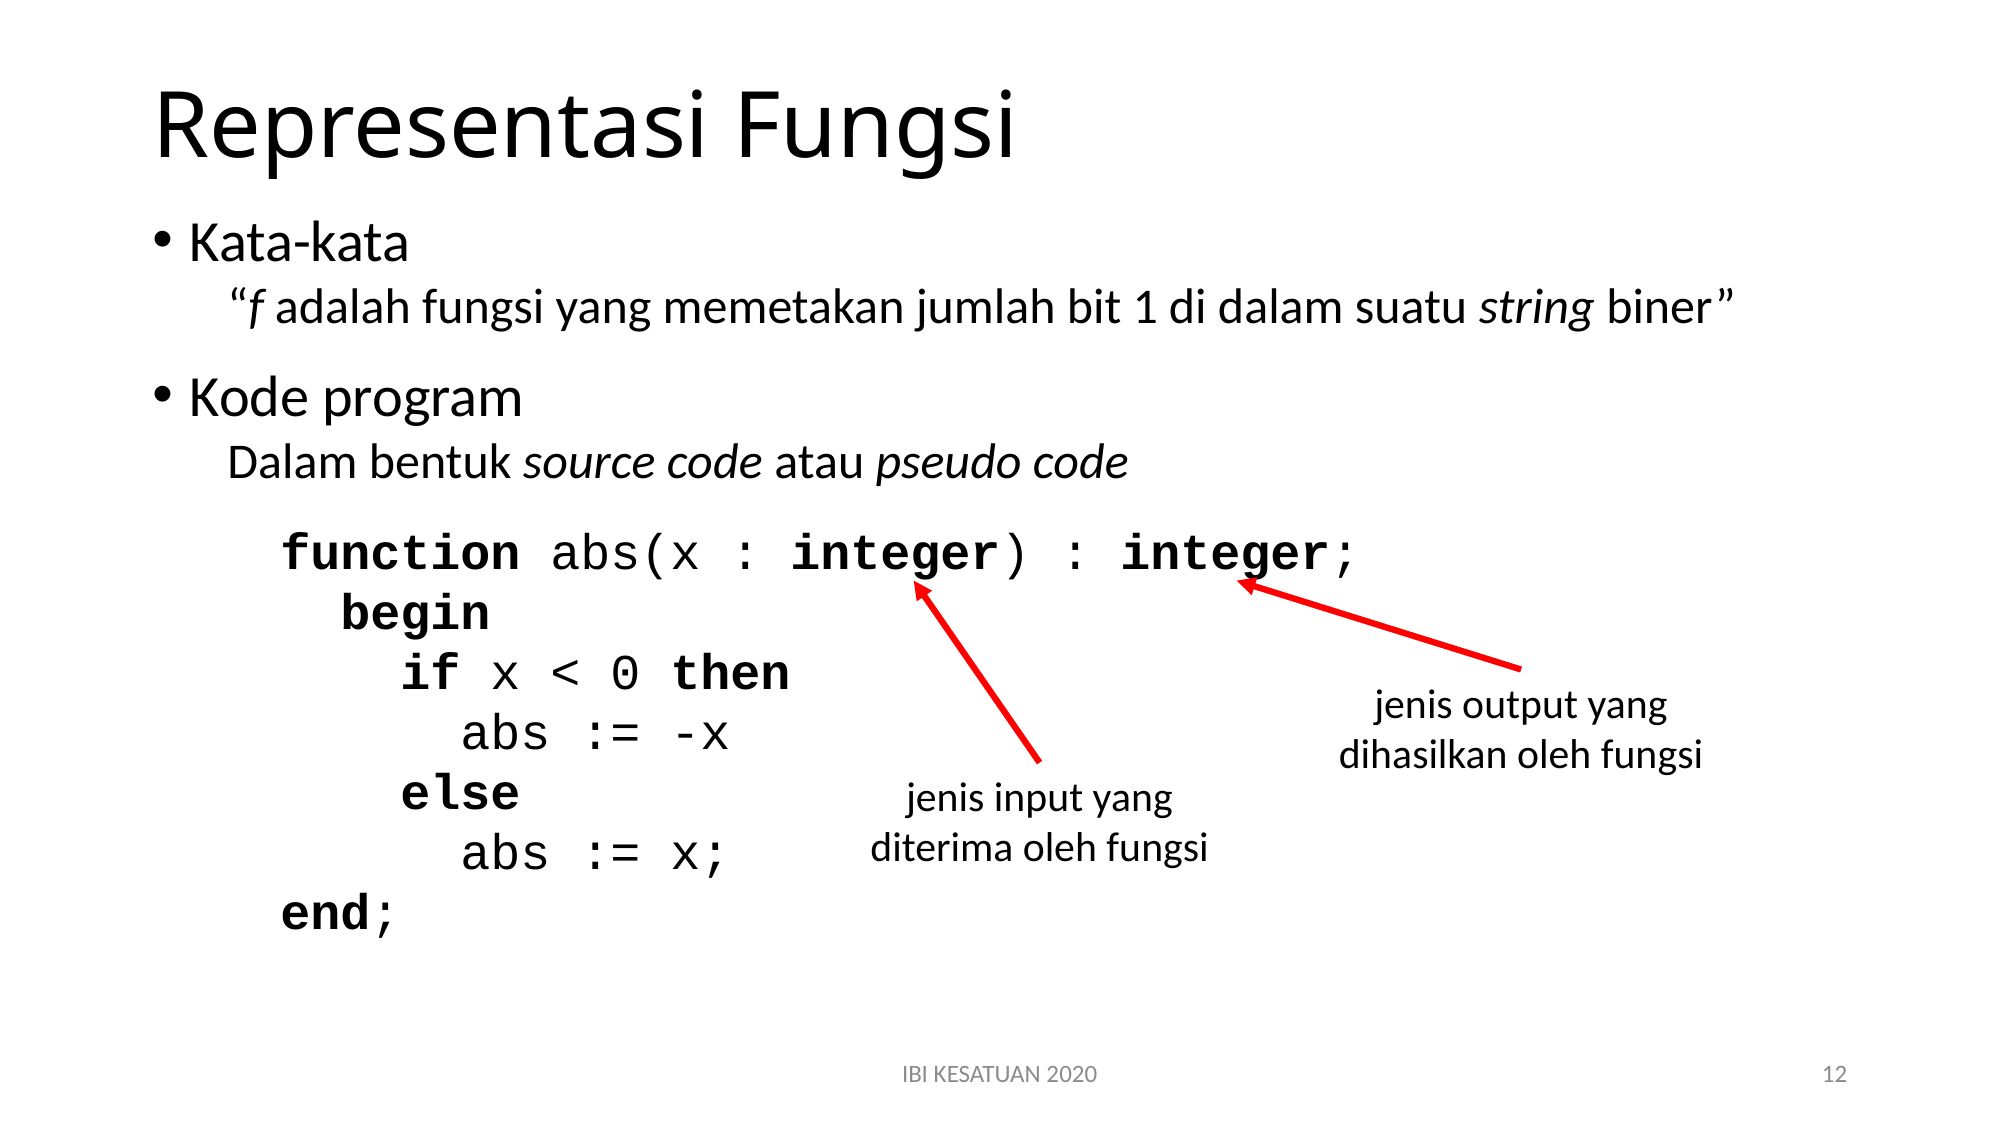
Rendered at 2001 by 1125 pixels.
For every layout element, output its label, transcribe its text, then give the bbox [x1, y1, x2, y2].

text_box function abs(x : integer) : integer; begin if x < 0 then abs := -x else abs := x; end; [265, 512, 1562, 947]
title Representasi Fungsi [137, 59, 1863, 195]
footer IBI KESATUAN 2020 [662, 1042, 1338, 1103]
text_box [1236, 580, 1522, 670]
slide_number 12 [1412, 1042, 1863, 1103]
list Kata-kata “f adalah fungsi yang memetakan jumlah bit 1 di dalam suatu string biner” Kode program Dalam bentuk source code atau pseudo code [137, 195, 1863, 1014]
text_box jenis output yang dihasilkan oleh fungsi [1307, 669, 1735, 785]
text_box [913, 580, 1040, 763]
text_box jenis input yang diterima oleh fungsi [842, 762, 1237, 878]
